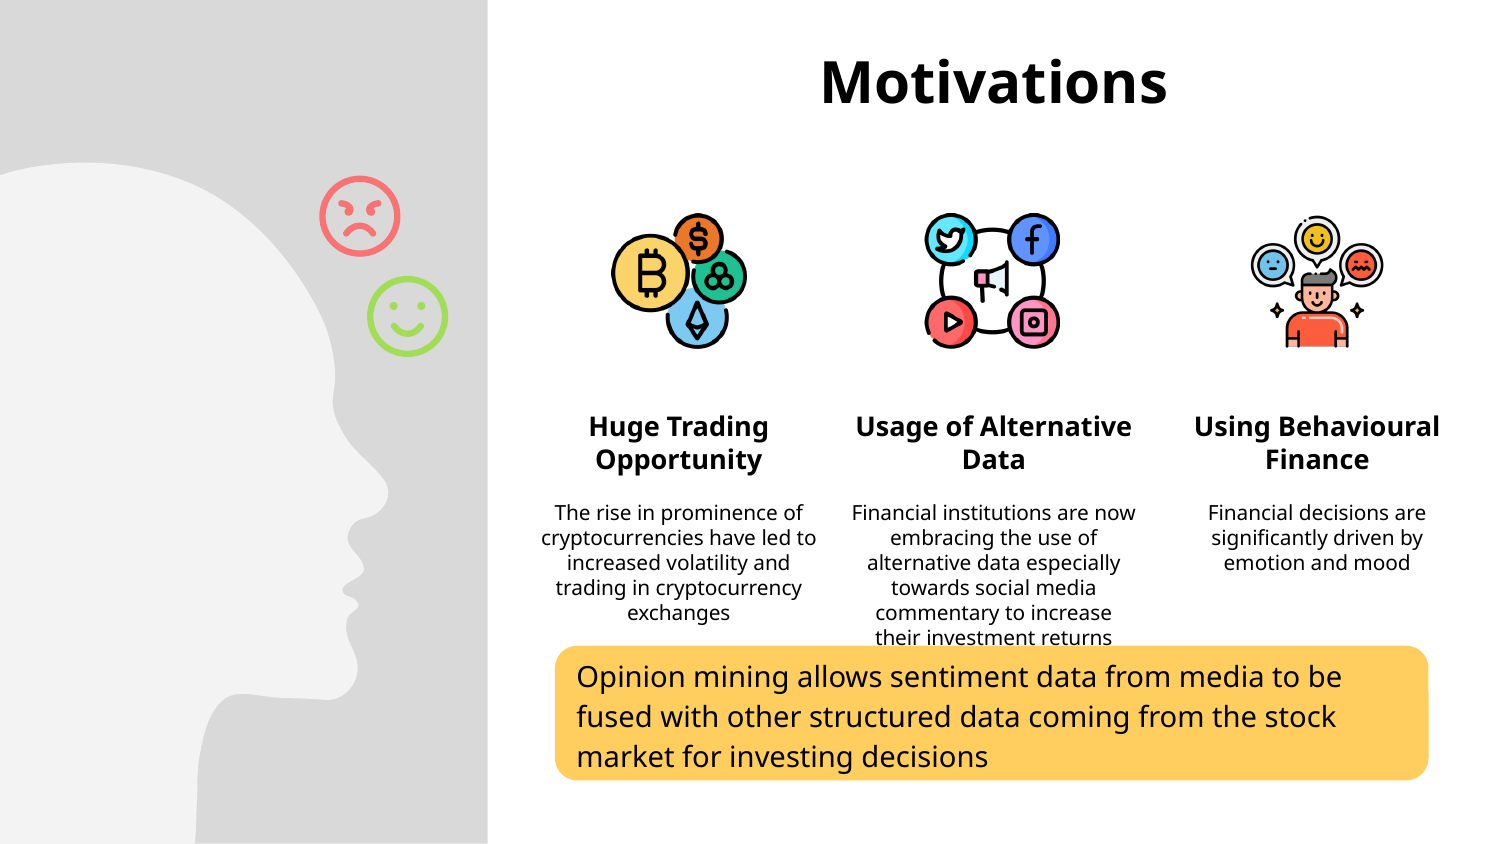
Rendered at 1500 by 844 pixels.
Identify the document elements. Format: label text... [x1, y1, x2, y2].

text_box Using Behavioural Finance Financial decisions are significantly driven by emotion and mood [1158, 394, 1476, 590]
text_box Opinion mining allows sentiment data from media to be fused with other structured data coming from the stock market for investing decisions [554, 645, 1429, 781]
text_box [319, 175, 401, 257]
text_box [366, 275, 449, 358]
picture [924, 213, 1060, 349]
title Motivations [487, 50, 1500, 111]
picture [1249, 213, 1385, 349]
text_box Usage of Alternative Data Financial institutions are now embracing the use of alternative data especially towards social media commentary to increase their investment returns [834, 394, 1153, 665]
text_box Huge Trading Opportunity The rise in prominence of cryptocurrencies have led to increased volatility and trading in cryptocurrency exchanges [520, 394, 834, 640]
text_box [0, 162, 389, 844]
picture [611, 213, 747, 349]
text_box [0, 0, 488, 844]
